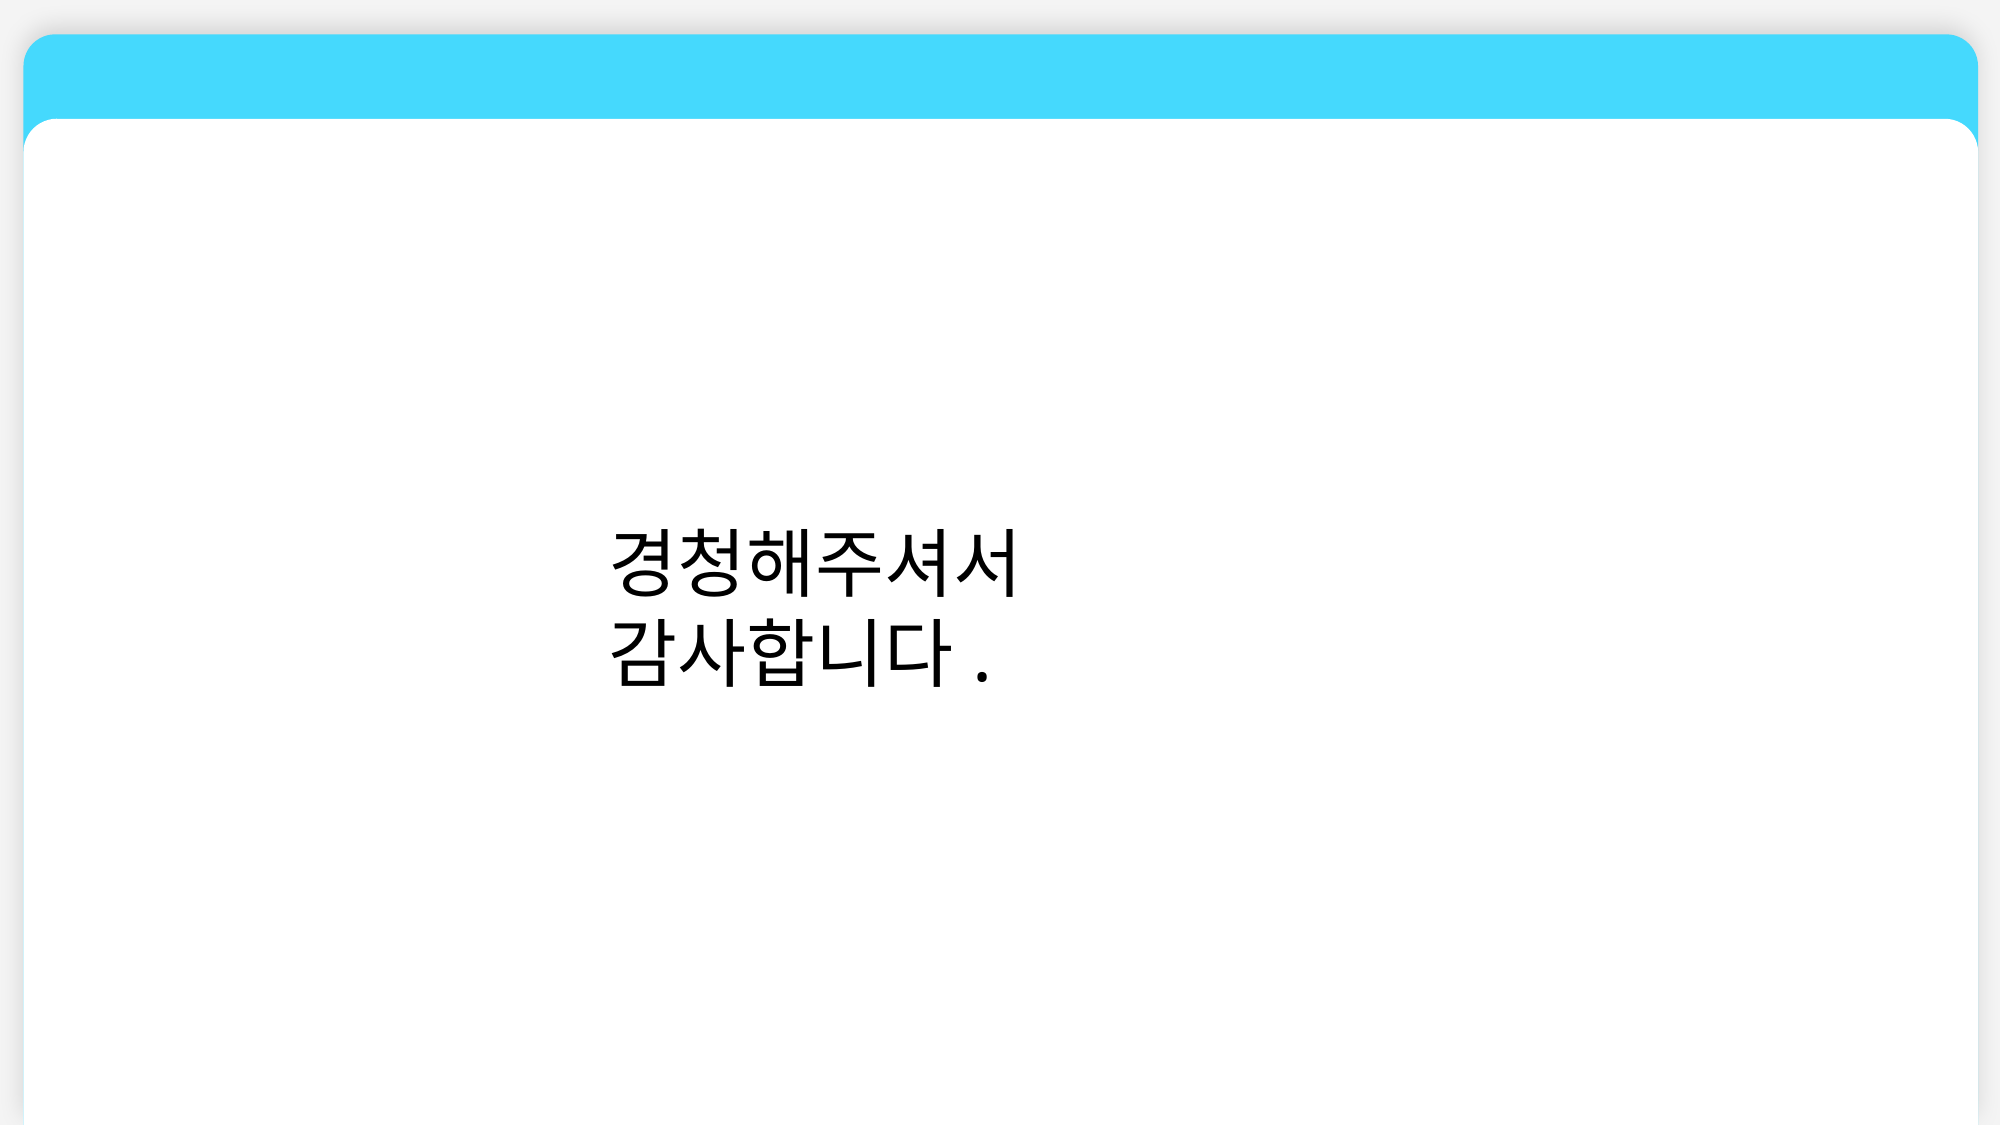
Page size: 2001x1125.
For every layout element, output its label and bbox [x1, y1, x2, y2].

text_box [23, 34, 1979, 1125]
